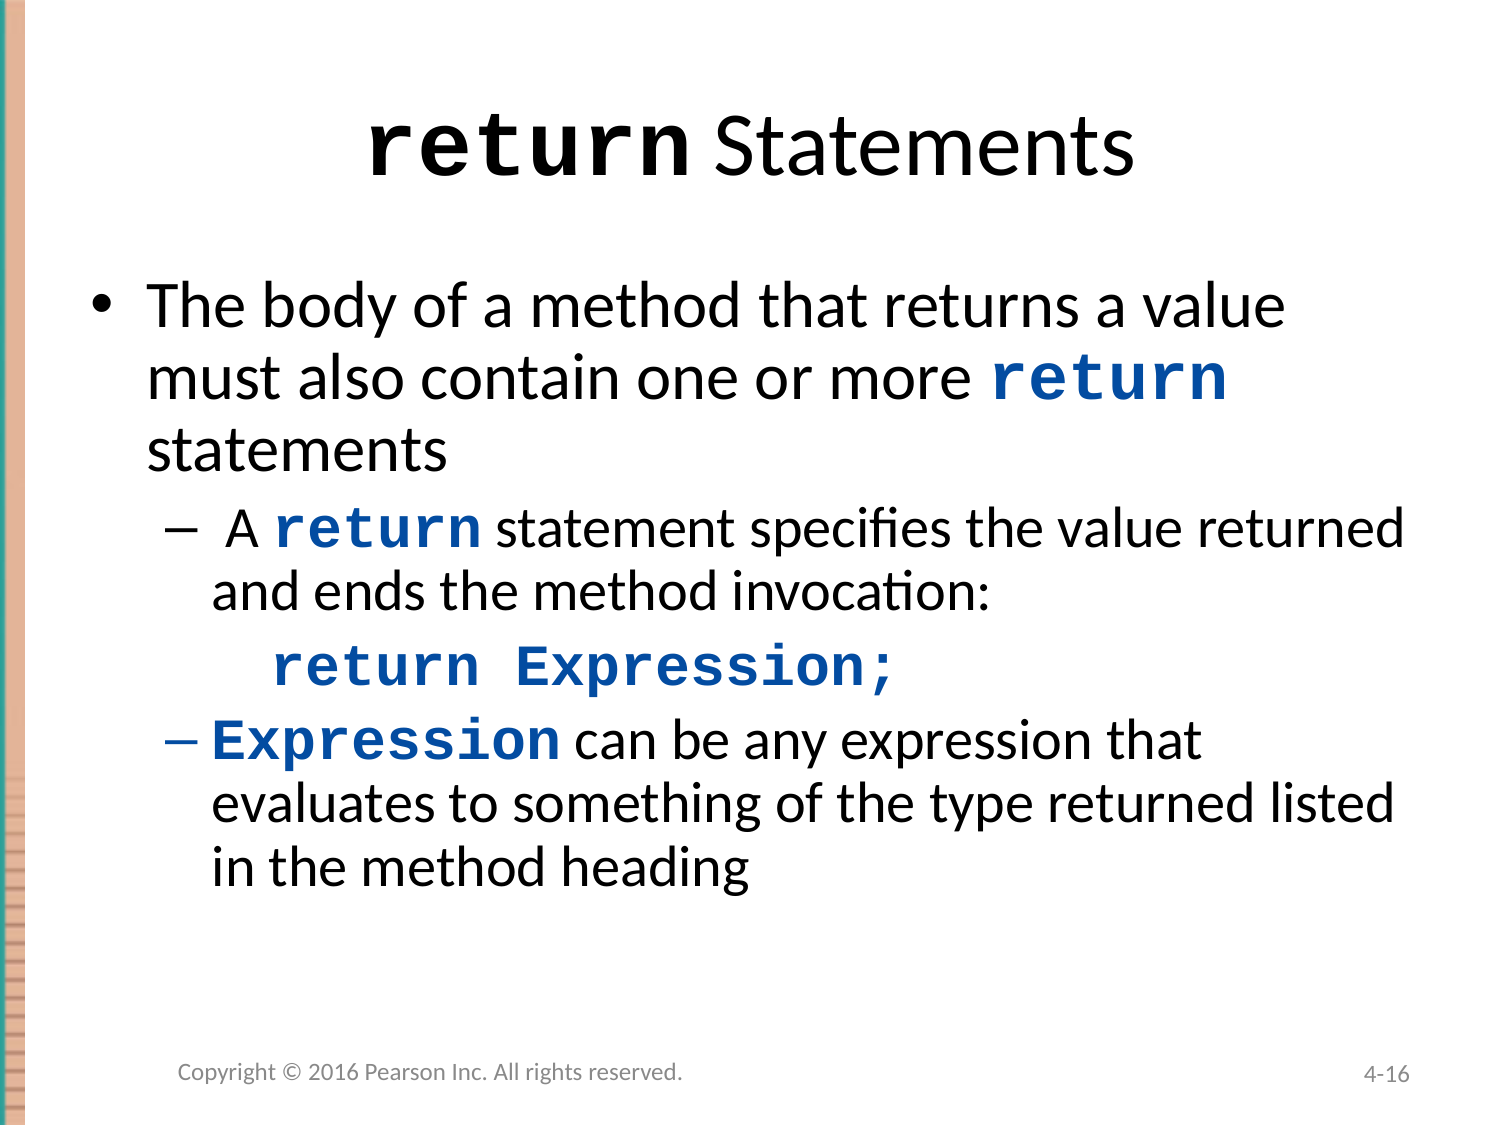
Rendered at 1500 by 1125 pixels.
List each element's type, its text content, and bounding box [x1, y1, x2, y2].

footer Copyright © 2016 Pearson Inc. All rights reserved. [75, 1040, 788, 1100]
title return Statements [75, 45, 1425, 233]
slide_number 4-16 [1074, 1042, 1425, 1103]
list The body of a method that returns a value must also contain one or more return statements A return statement specifies the value returned and ends the method invocation: return Expression; Expression can be any expression that evaluates to something of the type returned listed in the method heading [75, 262, 1425, 1005]
picture [0, 0, 25, 1125]
